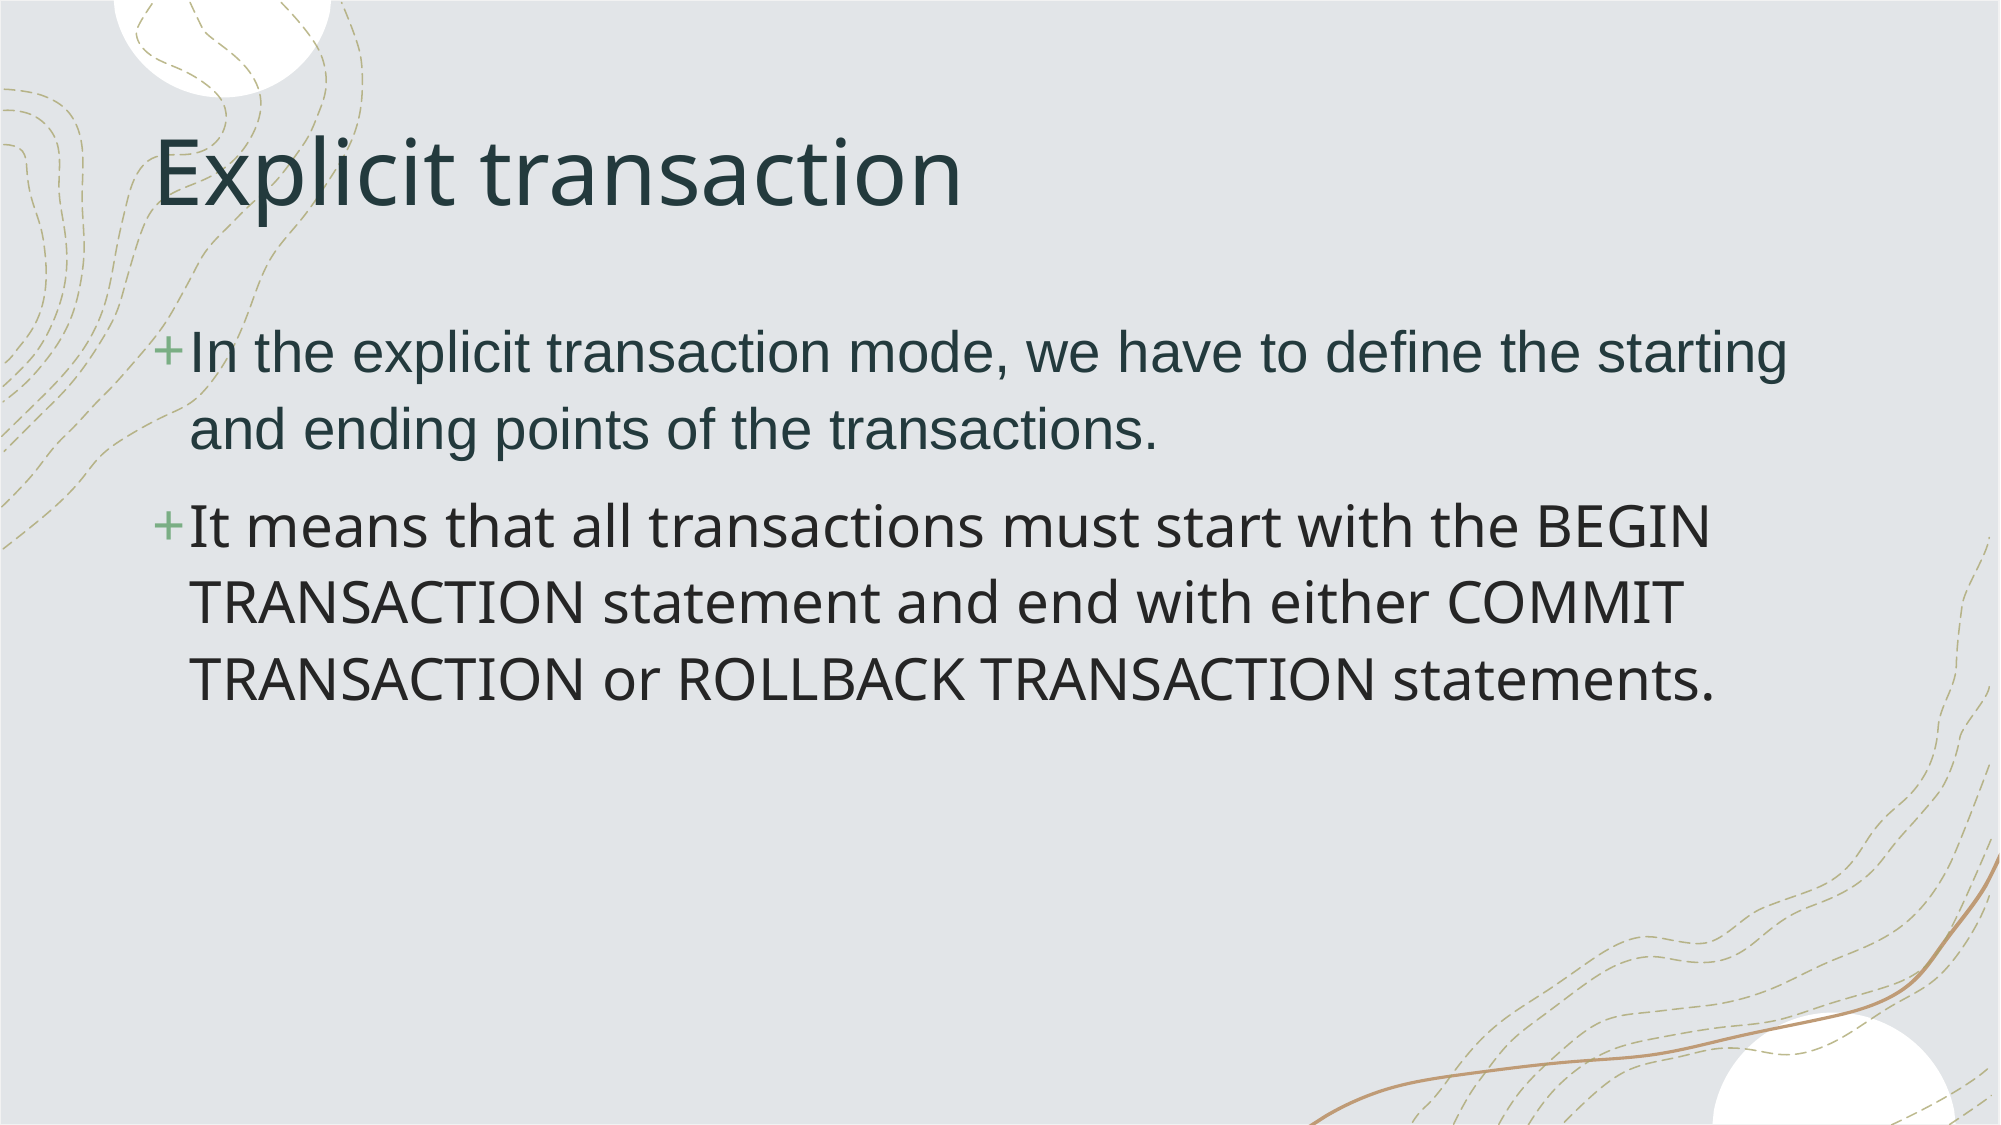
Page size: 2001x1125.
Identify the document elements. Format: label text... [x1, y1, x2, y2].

list In the explicit transaction mode, we have to define the starting and ending points of the transactions. It means that all transactions must start with the BEGIN TRANSACTION statement and end with either COMMIT TRANSACTION or ROLLBACK TRANSACTION statements. [137, 299, 1863, 1014]
title Explicit transaction [137, 59, 1863, 278]
